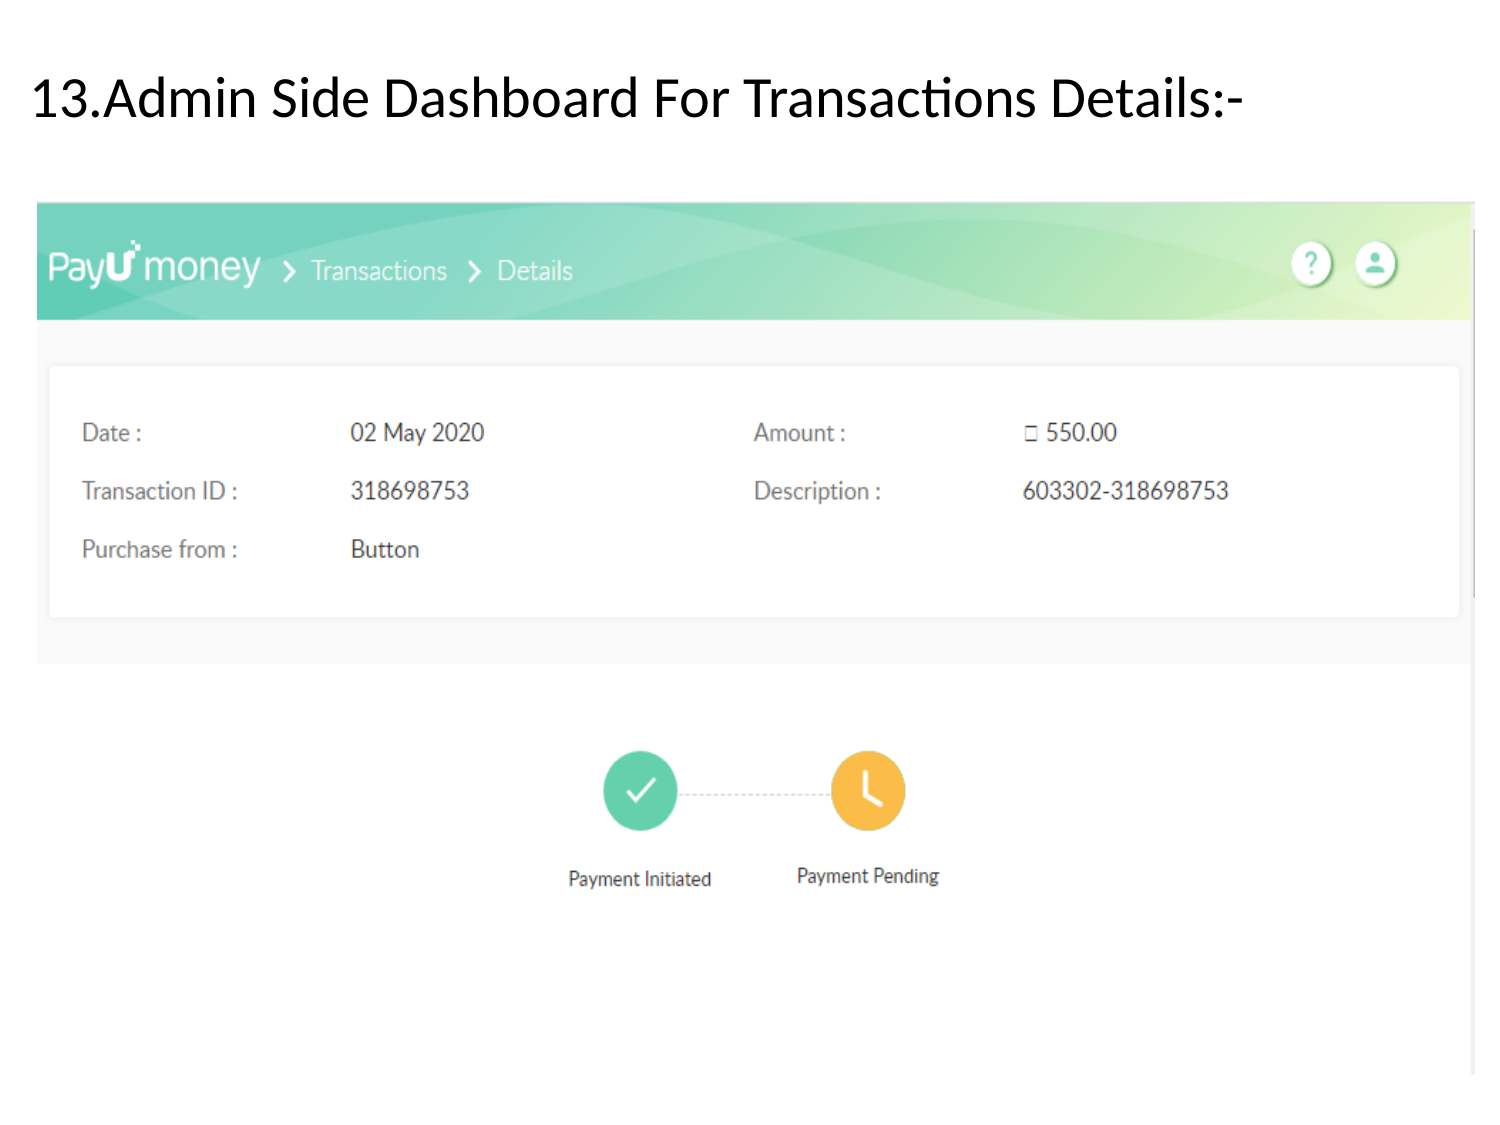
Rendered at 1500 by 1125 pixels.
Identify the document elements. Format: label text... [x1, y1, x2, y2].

picture [37, 199, 1476, 1076]
title 13.Admin Side Dashboard For Transactions Details:- [0, 0, 1300, 188]
